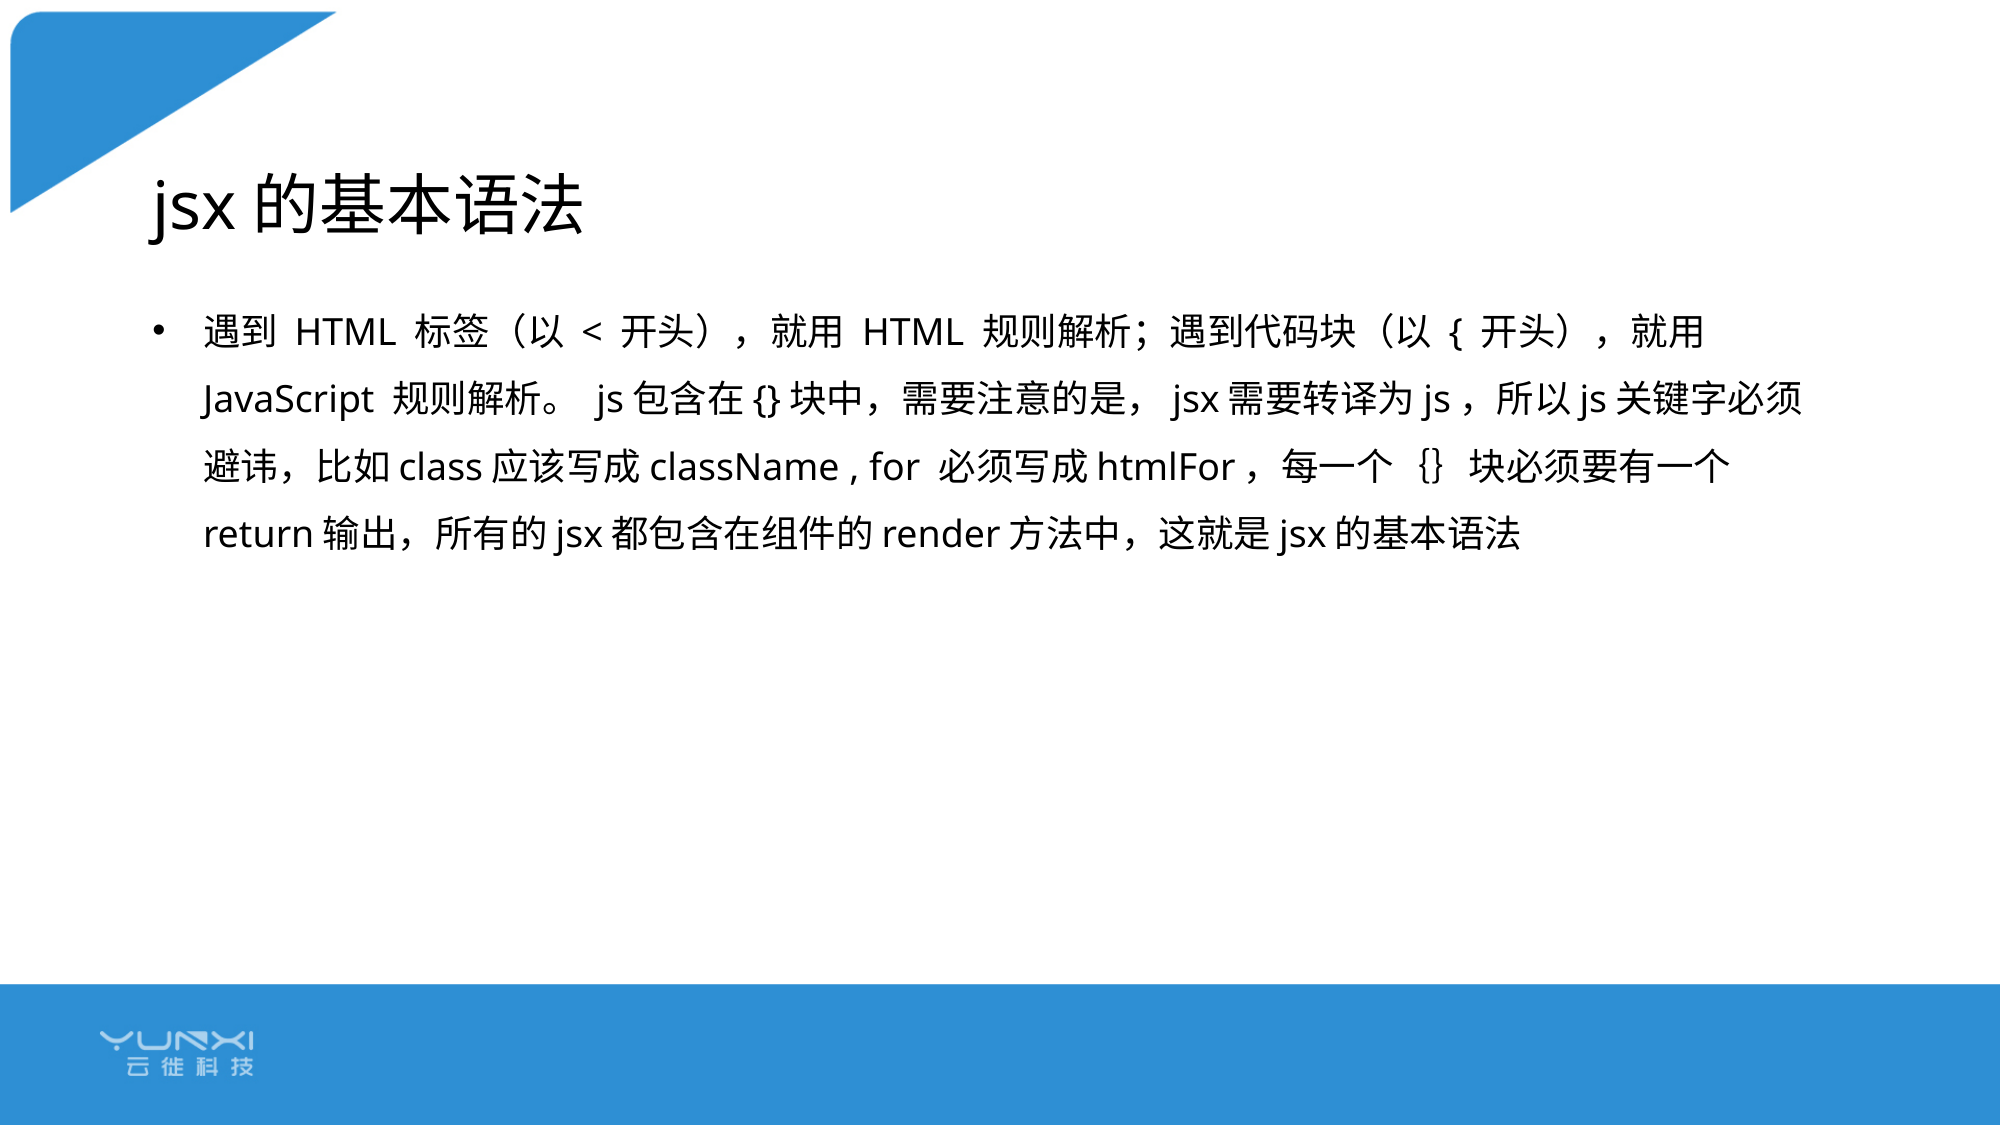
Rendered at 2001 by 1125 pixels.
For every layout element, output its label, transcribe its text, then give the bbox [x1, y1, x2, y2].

picture [0, 0, 2000, 1125]
list 遇到 HTML 标签（以 < 开头），就用 HTML 规则解析；遇到代码块（以 { 开头），就用 JavaScript 规则解析。 js包含在{}块中，需要注意的是，jsx需要转译为js，所以js关键字必须避讳，比如class应该写成className , for 必须写成htmlFor，每一个｛｝块必须要有一个return输出，所有的jsx都包含在组件的render方法中，这就是jsx的基本语法 [137, 277, 1855, 569]
title jsx的基本语法 [137, 138, 1863, 278]
